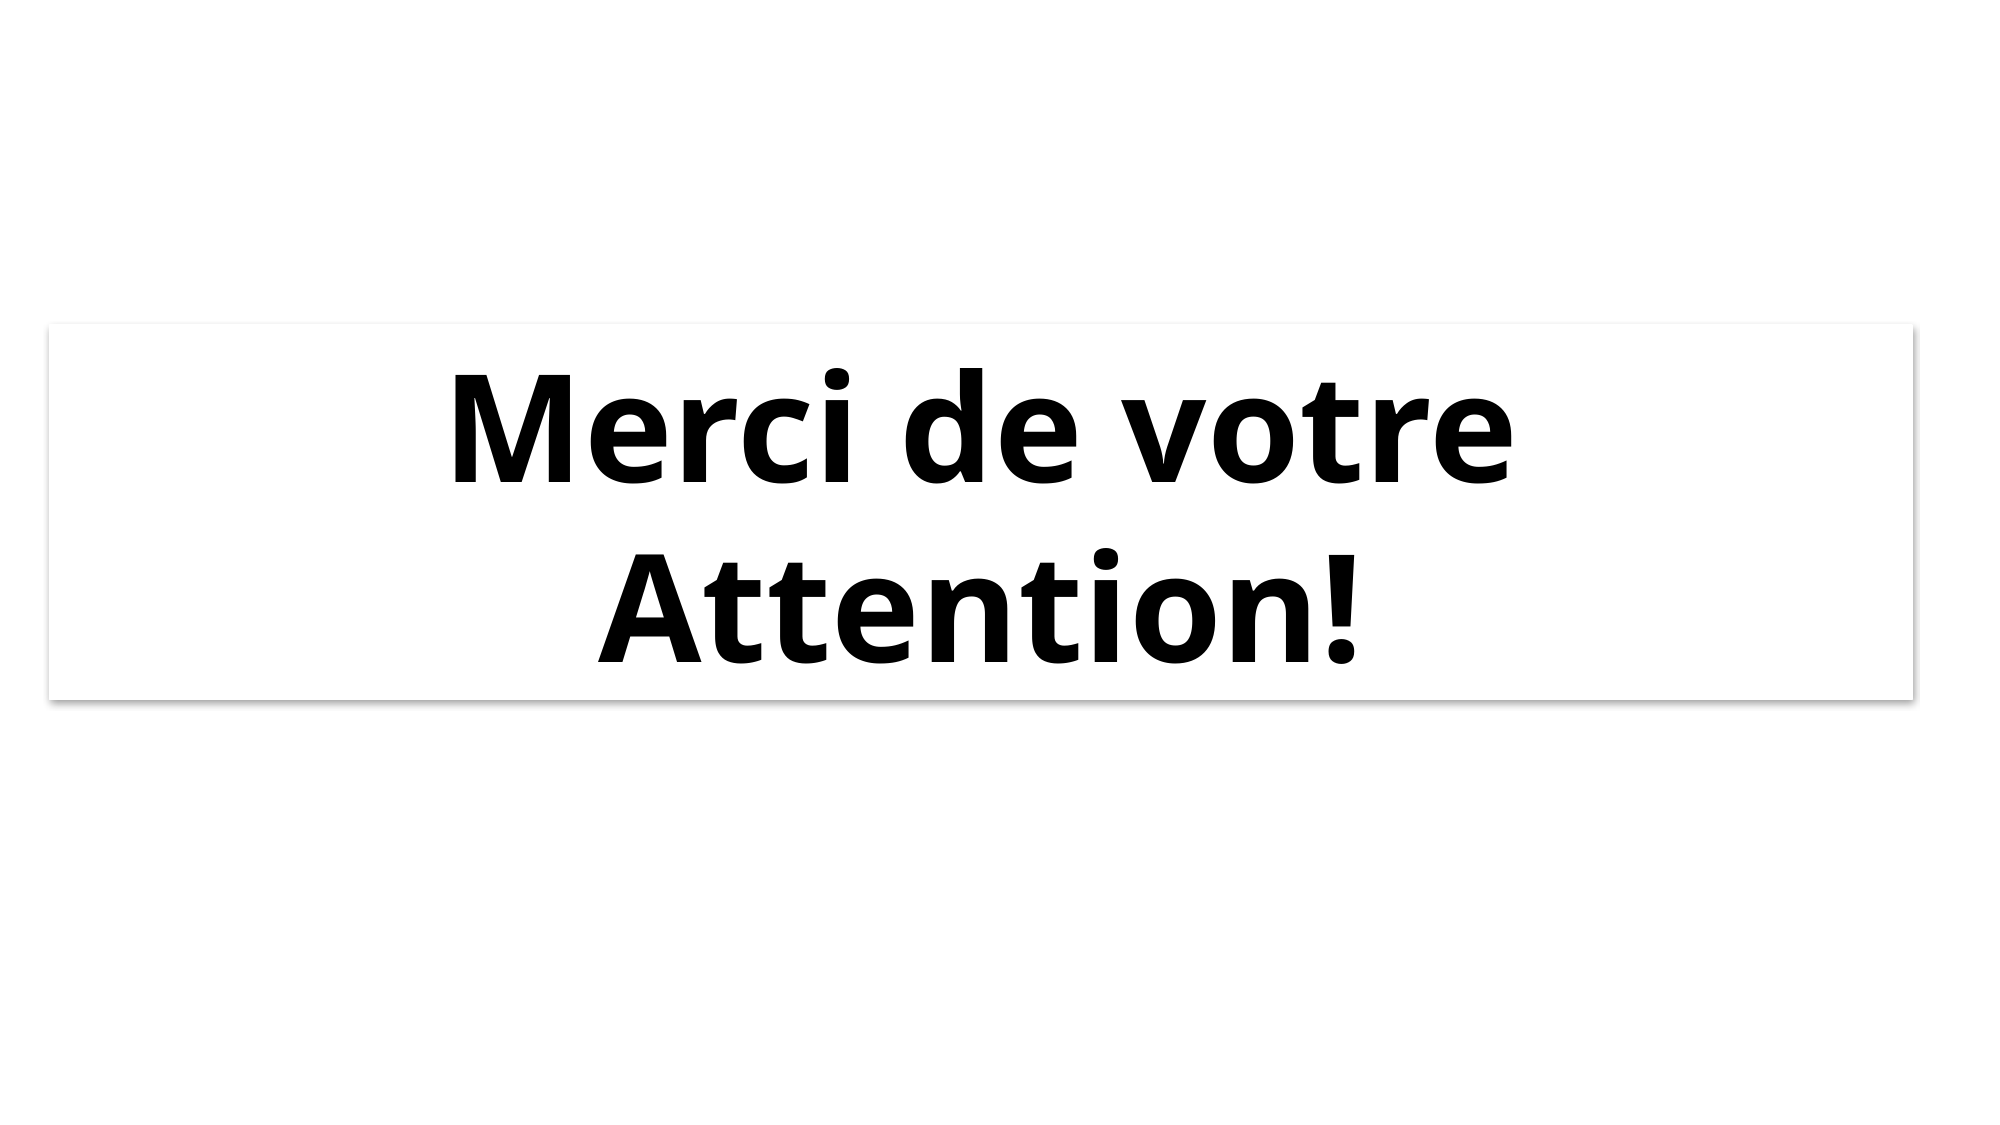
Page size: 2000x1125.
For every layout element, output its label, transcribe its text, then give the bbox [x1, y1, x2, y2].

text_box Merci de votre Attention! [49, 324, 1913, 700]
